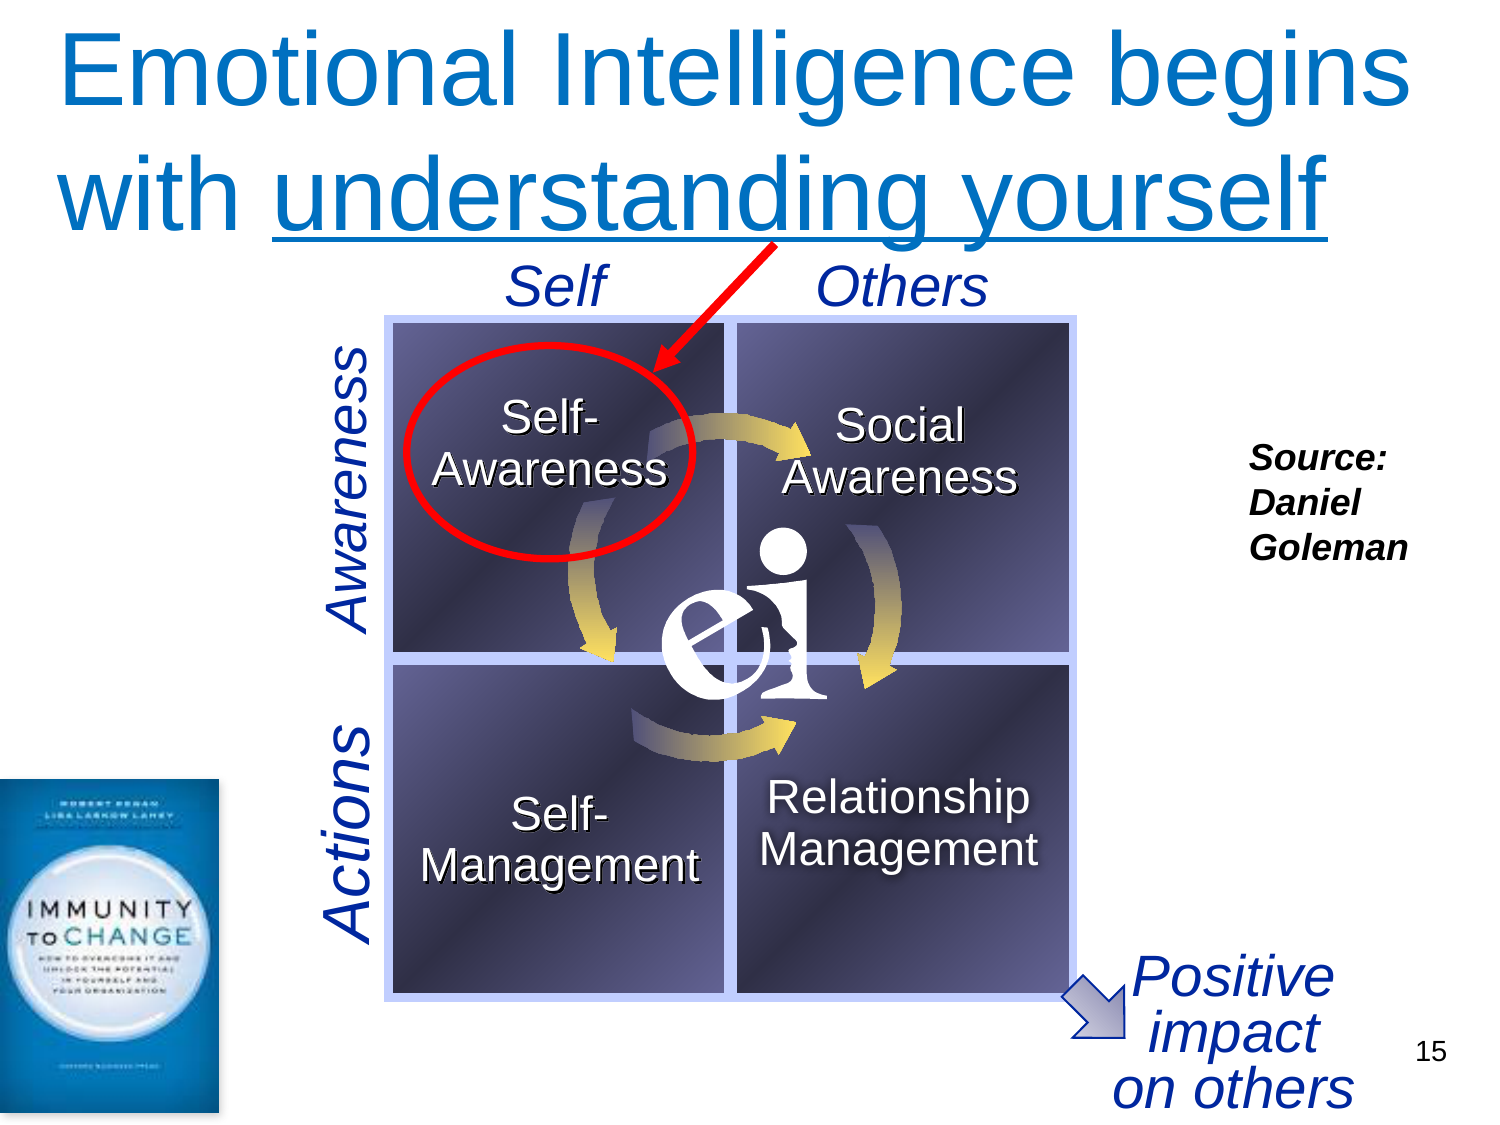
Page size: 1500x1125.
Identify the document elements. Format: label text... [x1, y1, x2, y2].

text_box Relationship Management [1077, 765, 1084, 884]
text_box Source: Daniel Goleman [1234, 425, 1457, 575]
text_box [295, 240, 1074, 1001]
text_box [1072, 975, 1125, 1038]
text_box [415, 384, 812, 663]
text_box Positive impact on others [1081, 944, 1387, 1125]
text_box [406, 243, 776, 560]
picture [0, 778, 219, 1113]
title Emotional Intelligence begins with understanding yourself [42, 37, 1500, 216]
slide_number 15 [1399, 1024, 1463, 1104]
